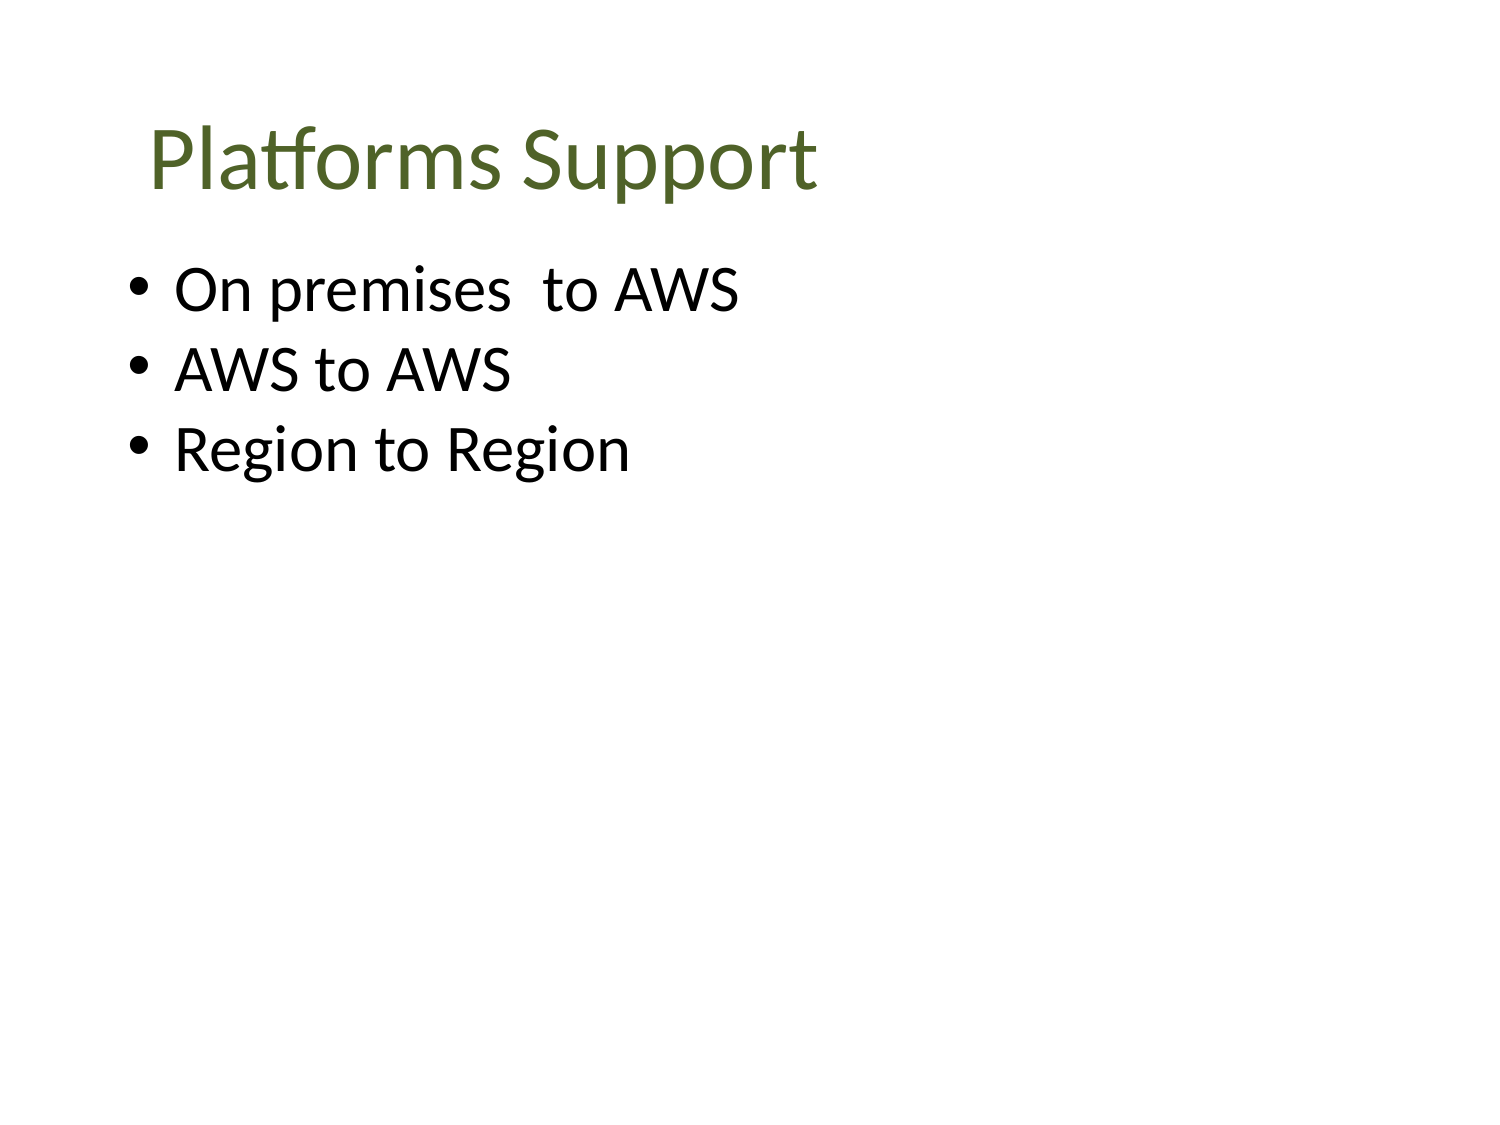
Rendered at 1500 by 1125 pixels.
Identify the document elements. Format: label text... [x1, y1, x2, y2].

text_box On premises to AWS AWS to AWS Region to Region [112, 237, 1334, 573]
text_box Platforms Support [134, 90, 1334, 237]
